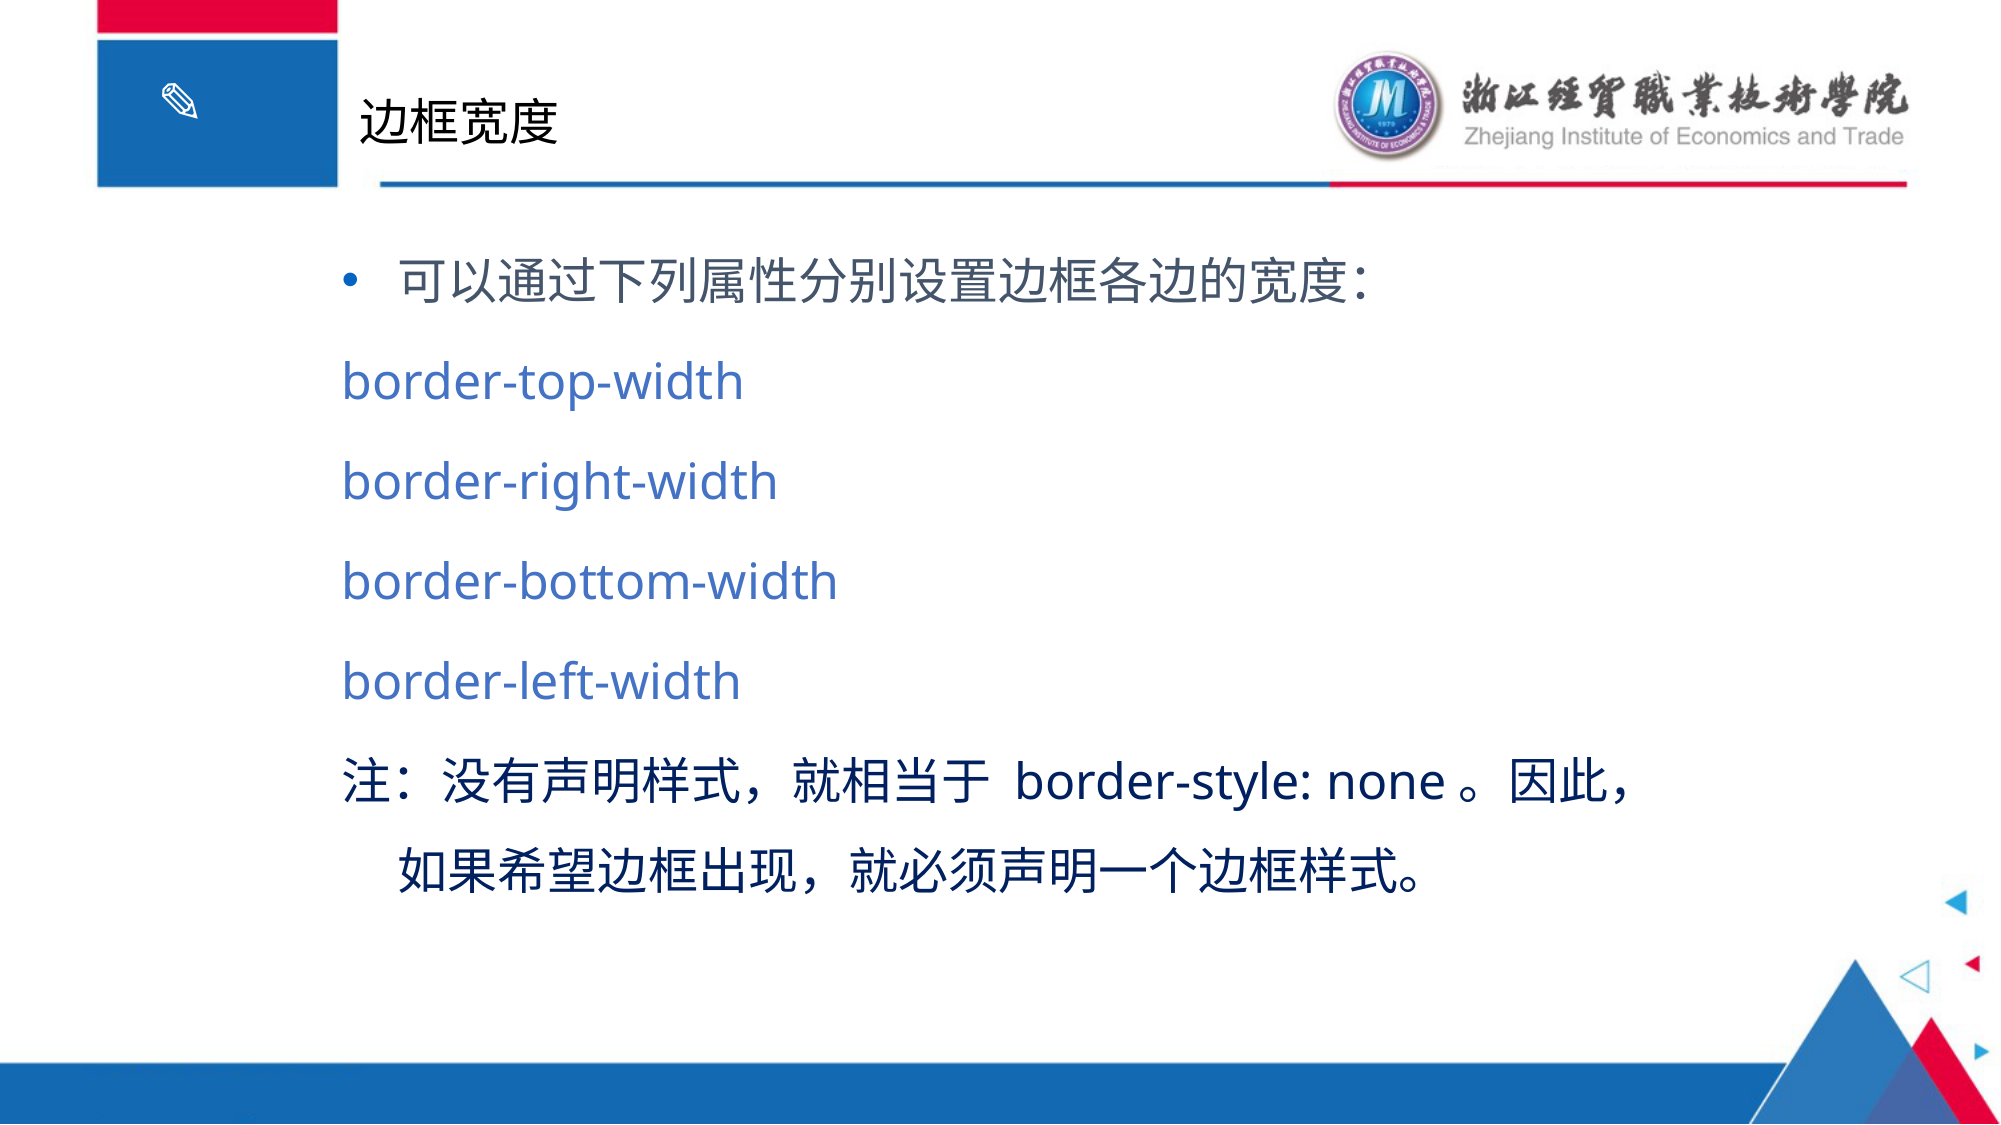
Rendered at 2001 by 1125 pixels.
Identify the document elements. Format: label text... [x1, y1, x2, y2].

text_box 可以通过下列属性分别设置边框各边的宽度： border-top-width border-right-width border-bottom-width border-left-width 注：没有声明样式，就相当于 border-style: none。因此，如果希望边框出现，就必须声明一个边框样式。 [326, 211, 1721, 693]
picture [0, 0, 2000, 1124]
title 边框宽度 [344, 51, 1413, 159]
